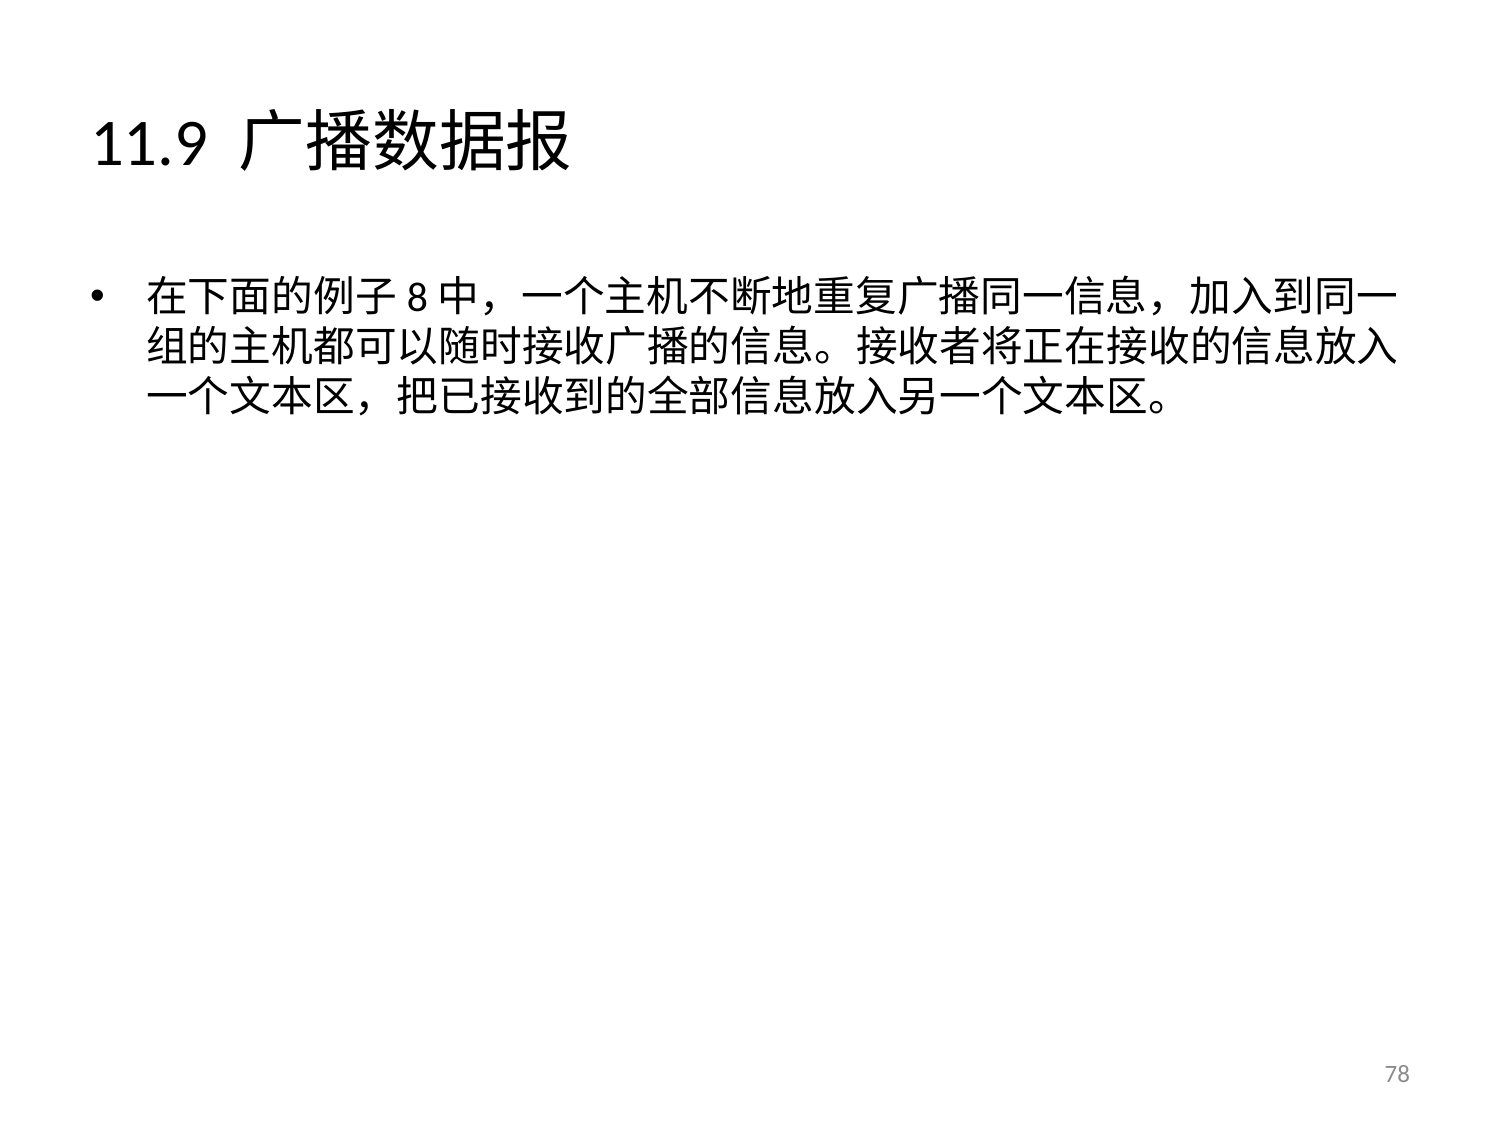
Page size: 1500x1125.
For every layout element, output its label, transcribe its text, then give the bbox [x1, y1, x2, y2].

list 在下面的例子8中，一个主机不断地重复广播同一信息，加入到同一组的主机都可以随时接收广播的信息。接收者将正在接收的信息放入一个文本区，把已接收到的全部信息放入另一个文本区。 [75, 262, 1425, 1005]
title 11.9 广播数据报 [75, 45, 1425, 233]
slide_number 78 [1074, 1042, 1425, 1103]
